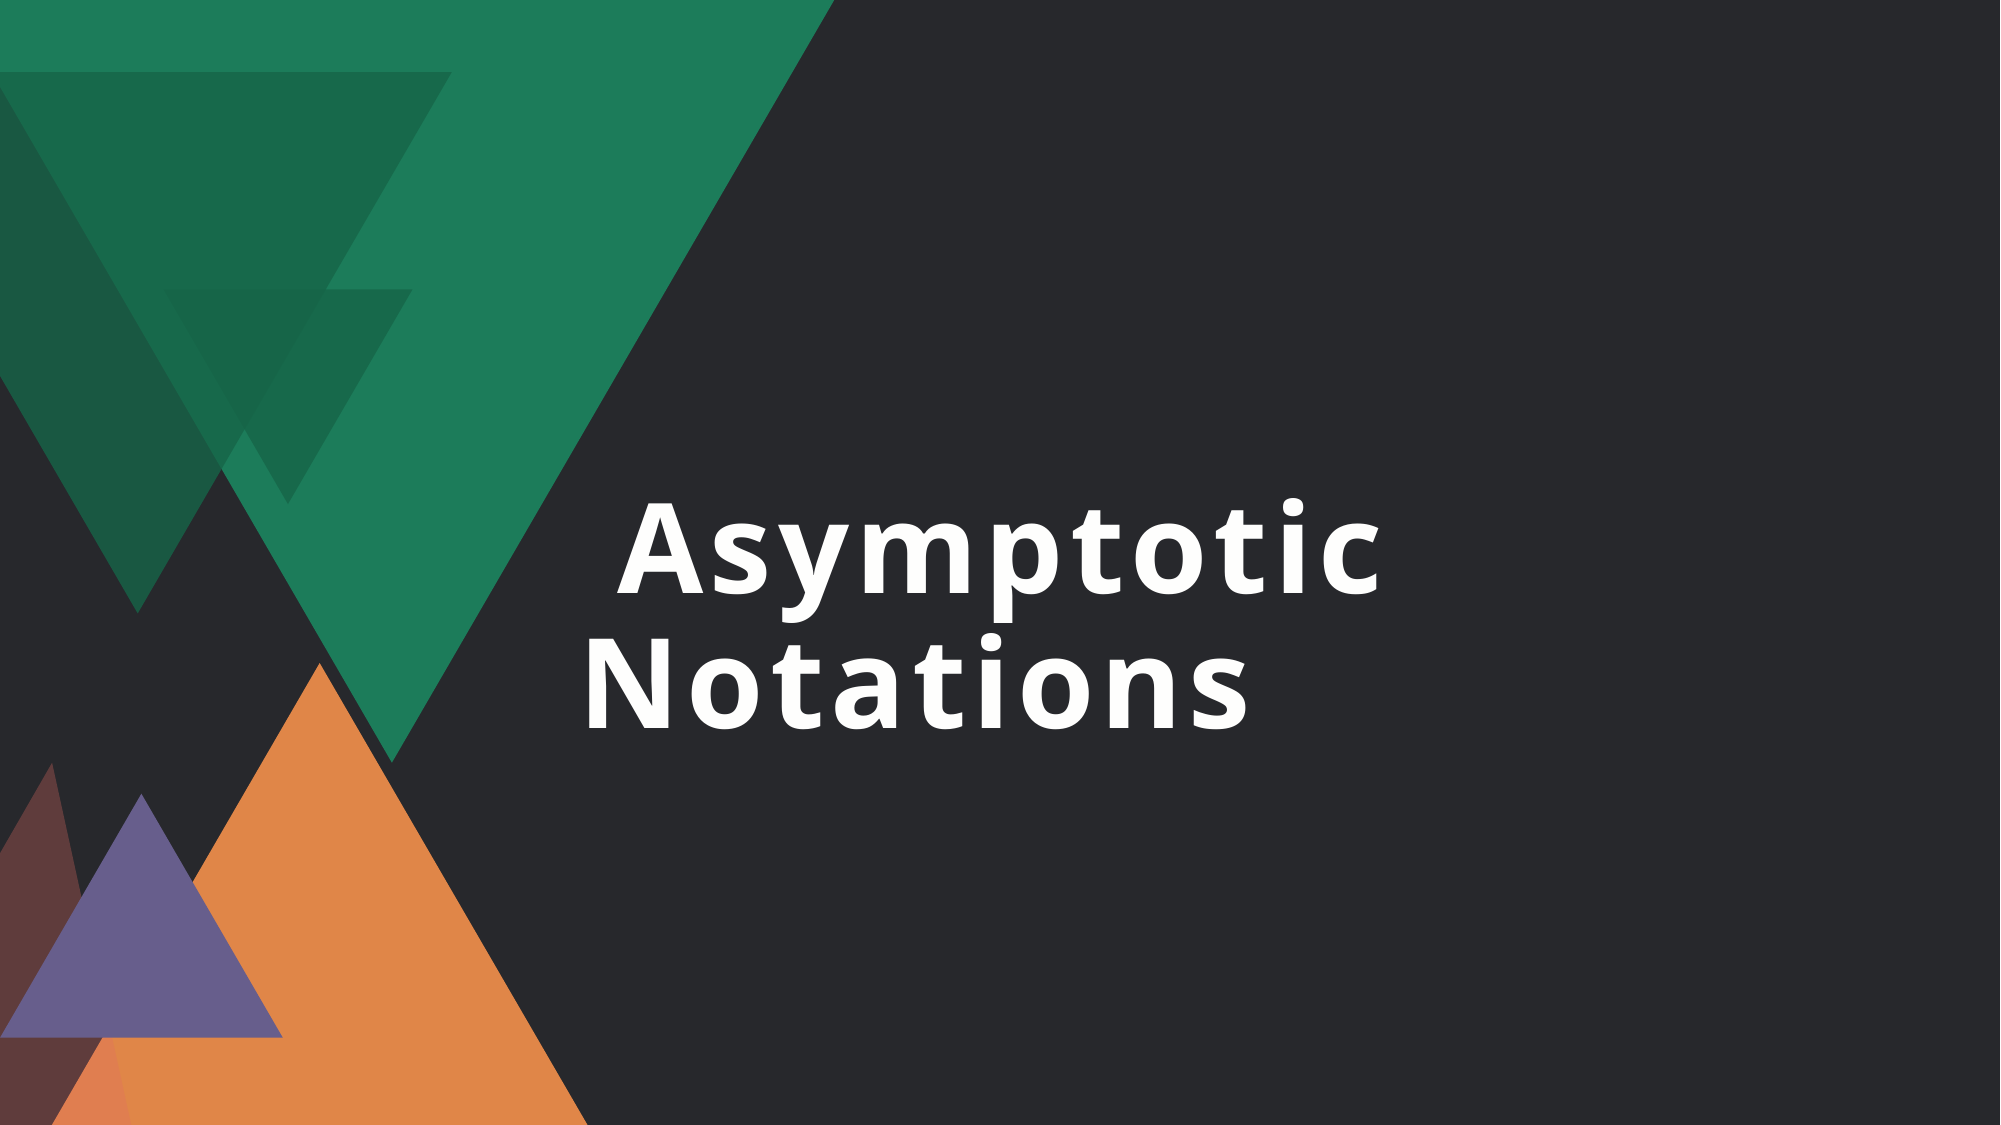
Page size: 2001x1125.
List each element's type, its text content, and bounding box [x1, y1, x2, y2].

title Asymptotic Notations [563, 370, 1863, 763]
